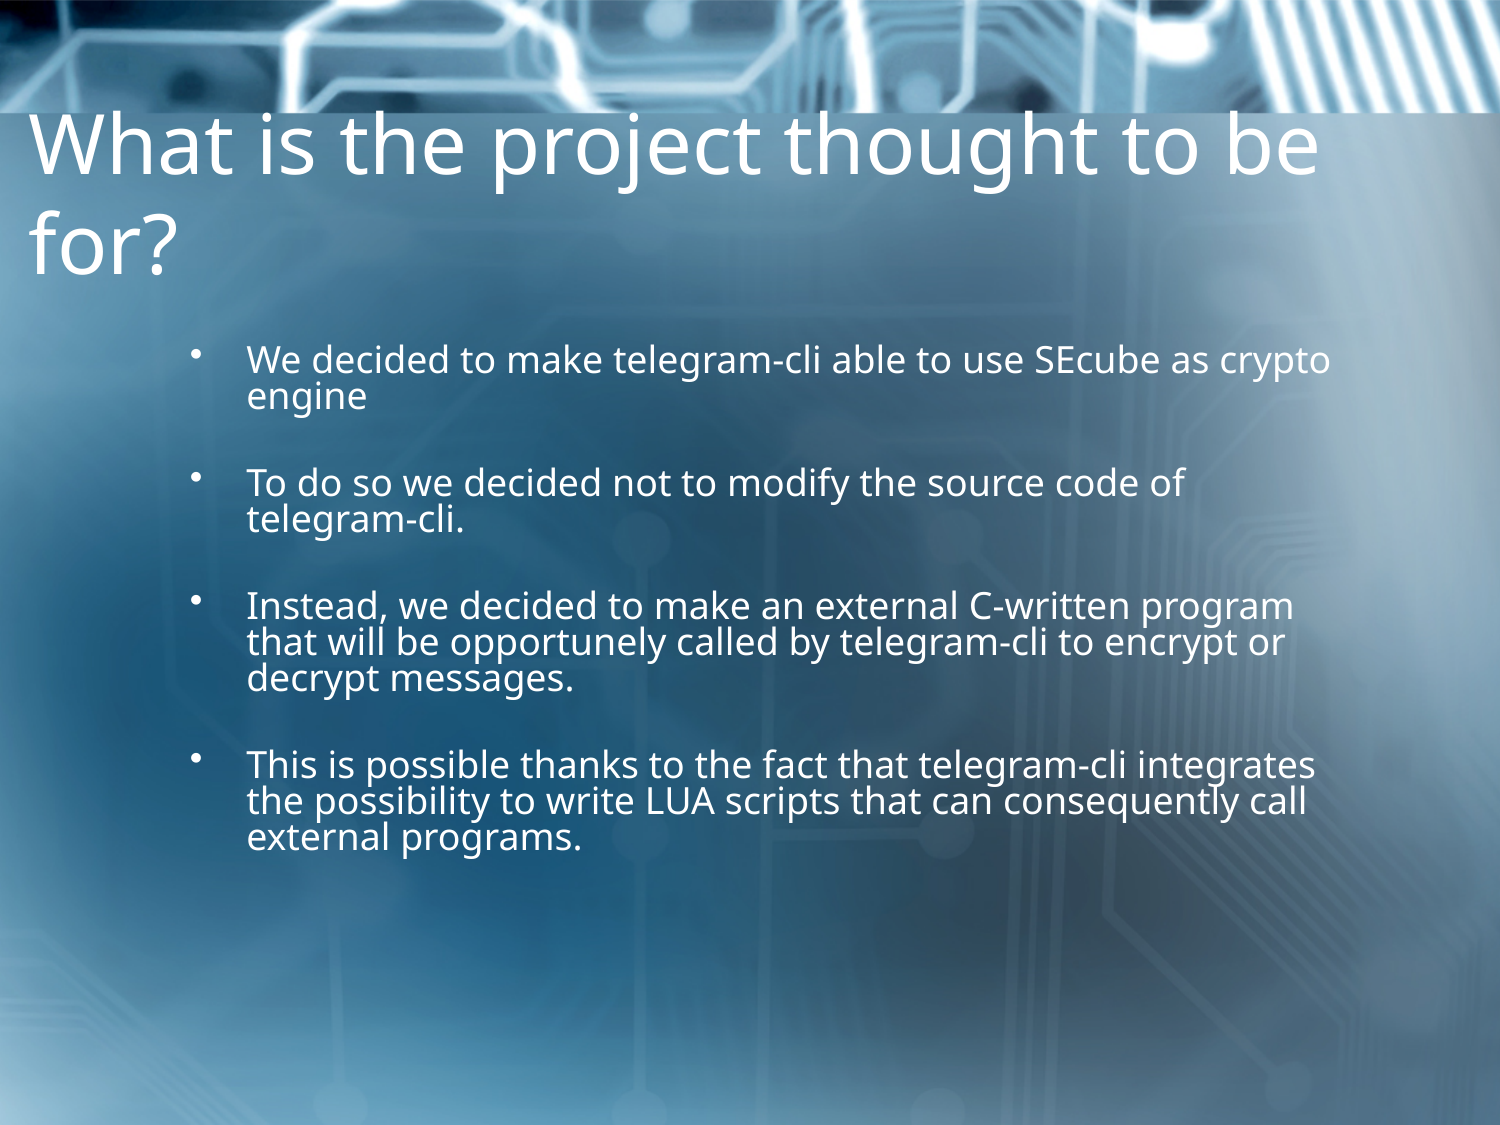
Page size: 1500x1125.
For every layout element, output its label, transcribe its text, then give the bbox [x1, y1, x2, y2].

picture [0, 0, 1500, 1125]
title What is the project thought to be for? [14, 132, 1439, 250]
list We decided to make telegram-cli able to use SEcube as crypto engine To do so we decided not to modify the source code of telegram-cli. Instead, we decided to make an external C-written program that will be opportunely called by telegram-cli to encrypt or decrypt messages. This is possible thanks to the fact that telegram-cli integrates the possibility to write LUA scripts that can consequently call external programs. [174, 337, 1375, 1025]
